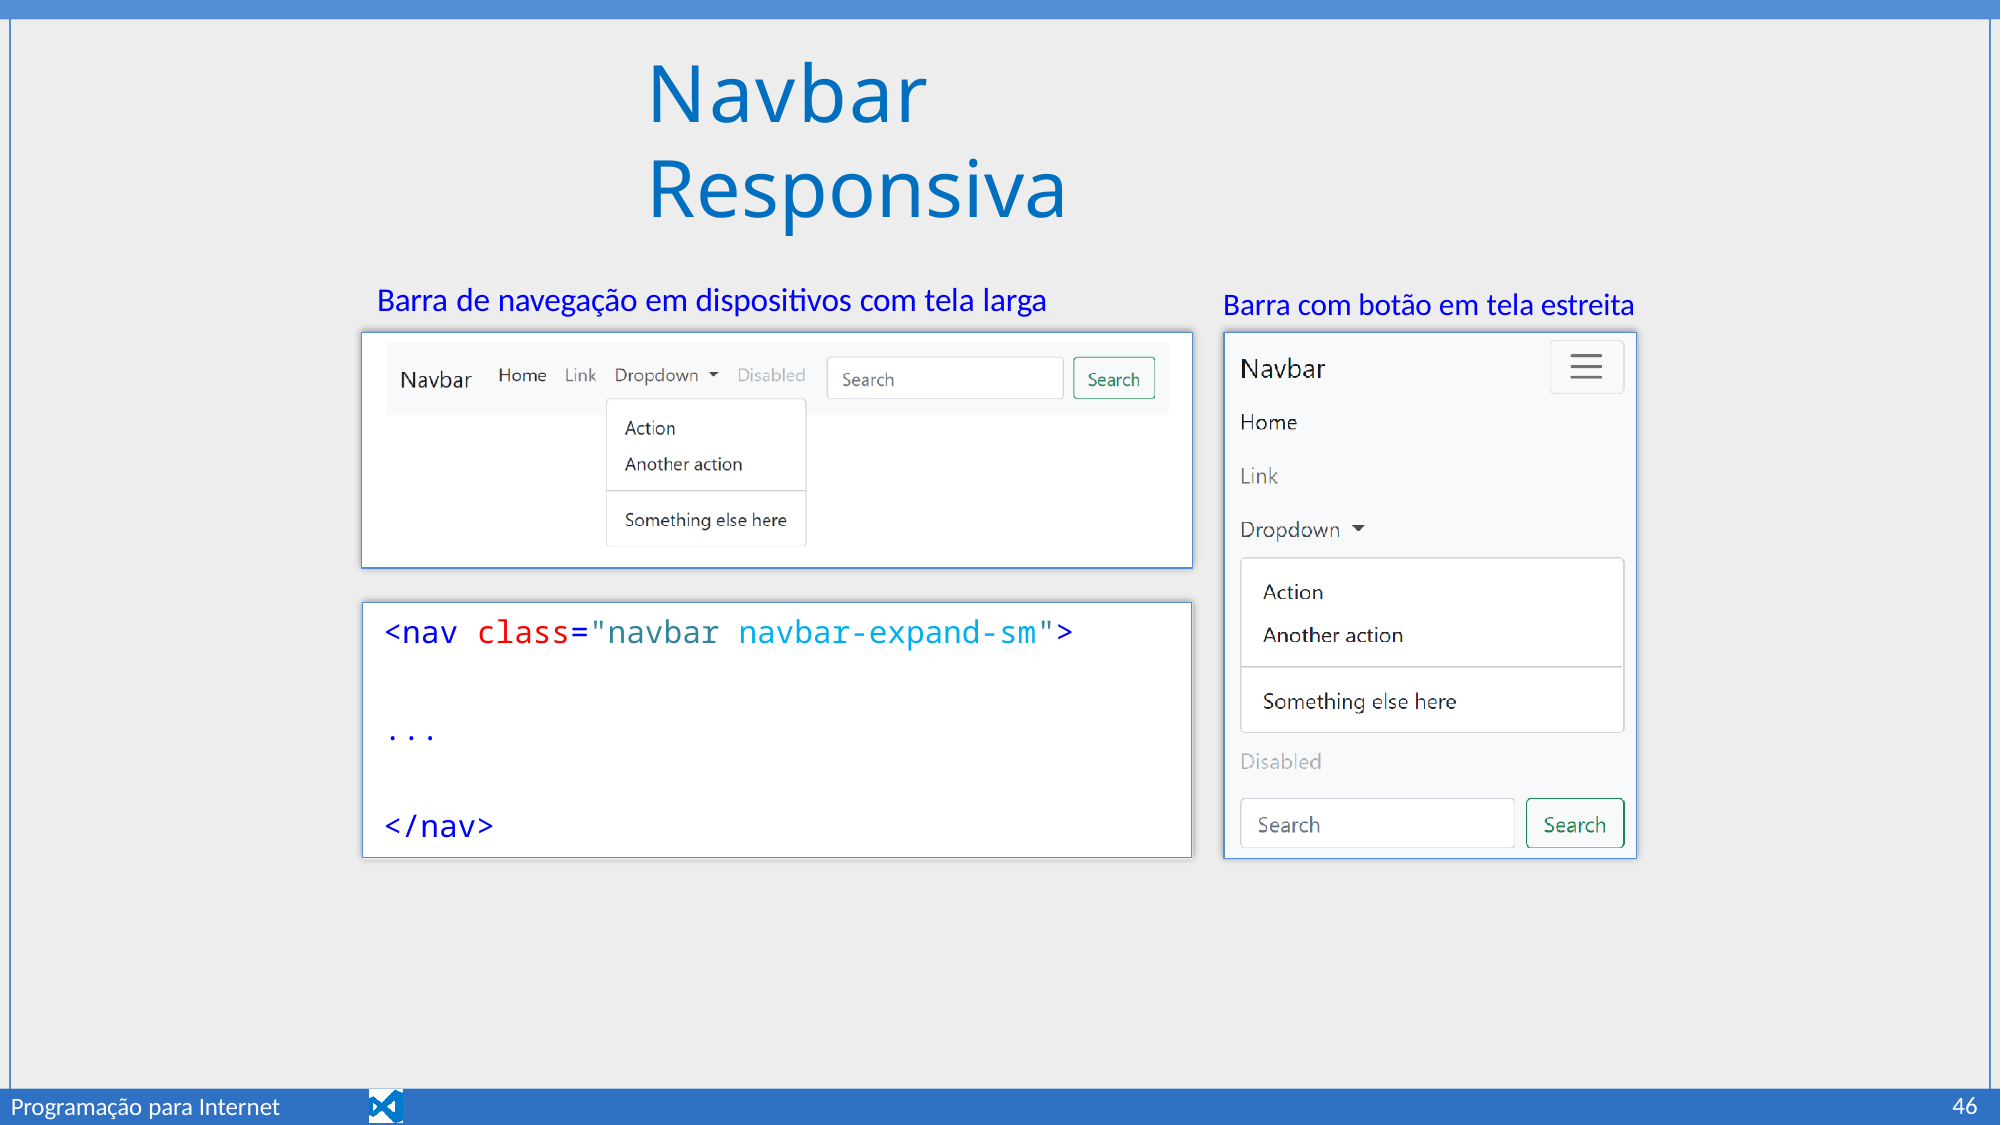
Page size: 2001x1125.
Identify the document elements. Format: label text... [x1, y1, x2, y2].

title Navbar Responsiva [644, 41, 1356, 234]
slide_number Programação para Internet [8, 1094, 287, 1125]
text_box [1212, 320, 1648, 869]
picture [369, 1089, 403, 1124]
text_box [350, 590, 1203, 873]
text_box Barra com botão em tela estreita [1221, 282, 1642, 319]
text_box 46 [1946, 1093, 1992, 1120]
text_box Barra de navegação em dispositivos com tela larga [375, 275, 1058, 318]
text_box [350, 320, 1203, 579]
